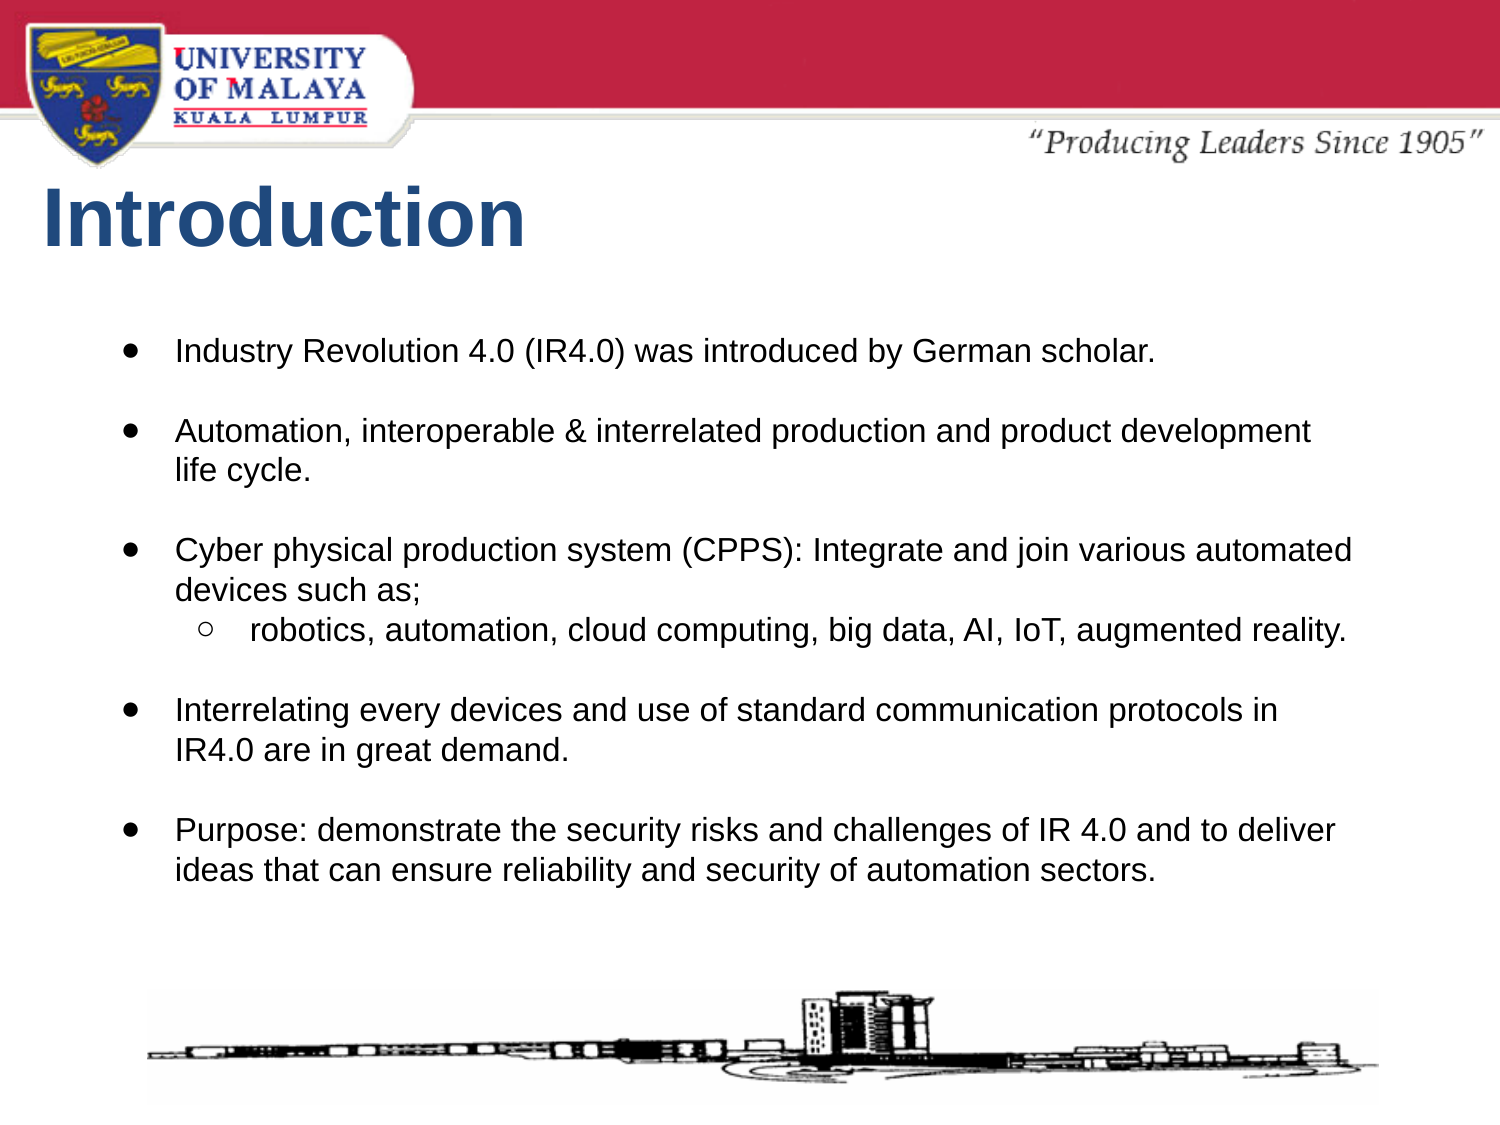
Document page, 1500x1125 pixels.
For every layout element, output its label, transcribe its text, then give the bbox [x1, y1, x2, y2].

text_box Industry Revolution 4.0 (IR4.0) was introduced by German scholar. Automation, interoperable & interrelated production and product development life cycle. Cyber physical production system (CPPS): Integrate and join various automated devices such as; robotics, automation, cloud computing, big data, AI, IoT, augmented reality. Interrelating every devices and use of standard communication protocols in IR4.0 are in great demand. Purpose: demonstrate the security risks and challenges of IR 4.0 and to deliver ideas that can ensure reliability and security of automation sectors. [84, 313, 1372, 958]
title Introduction [27, 154, 1400, 271]
picture [0, 0, 1500, 169]
picture [147, 989, 1379, 1106]
